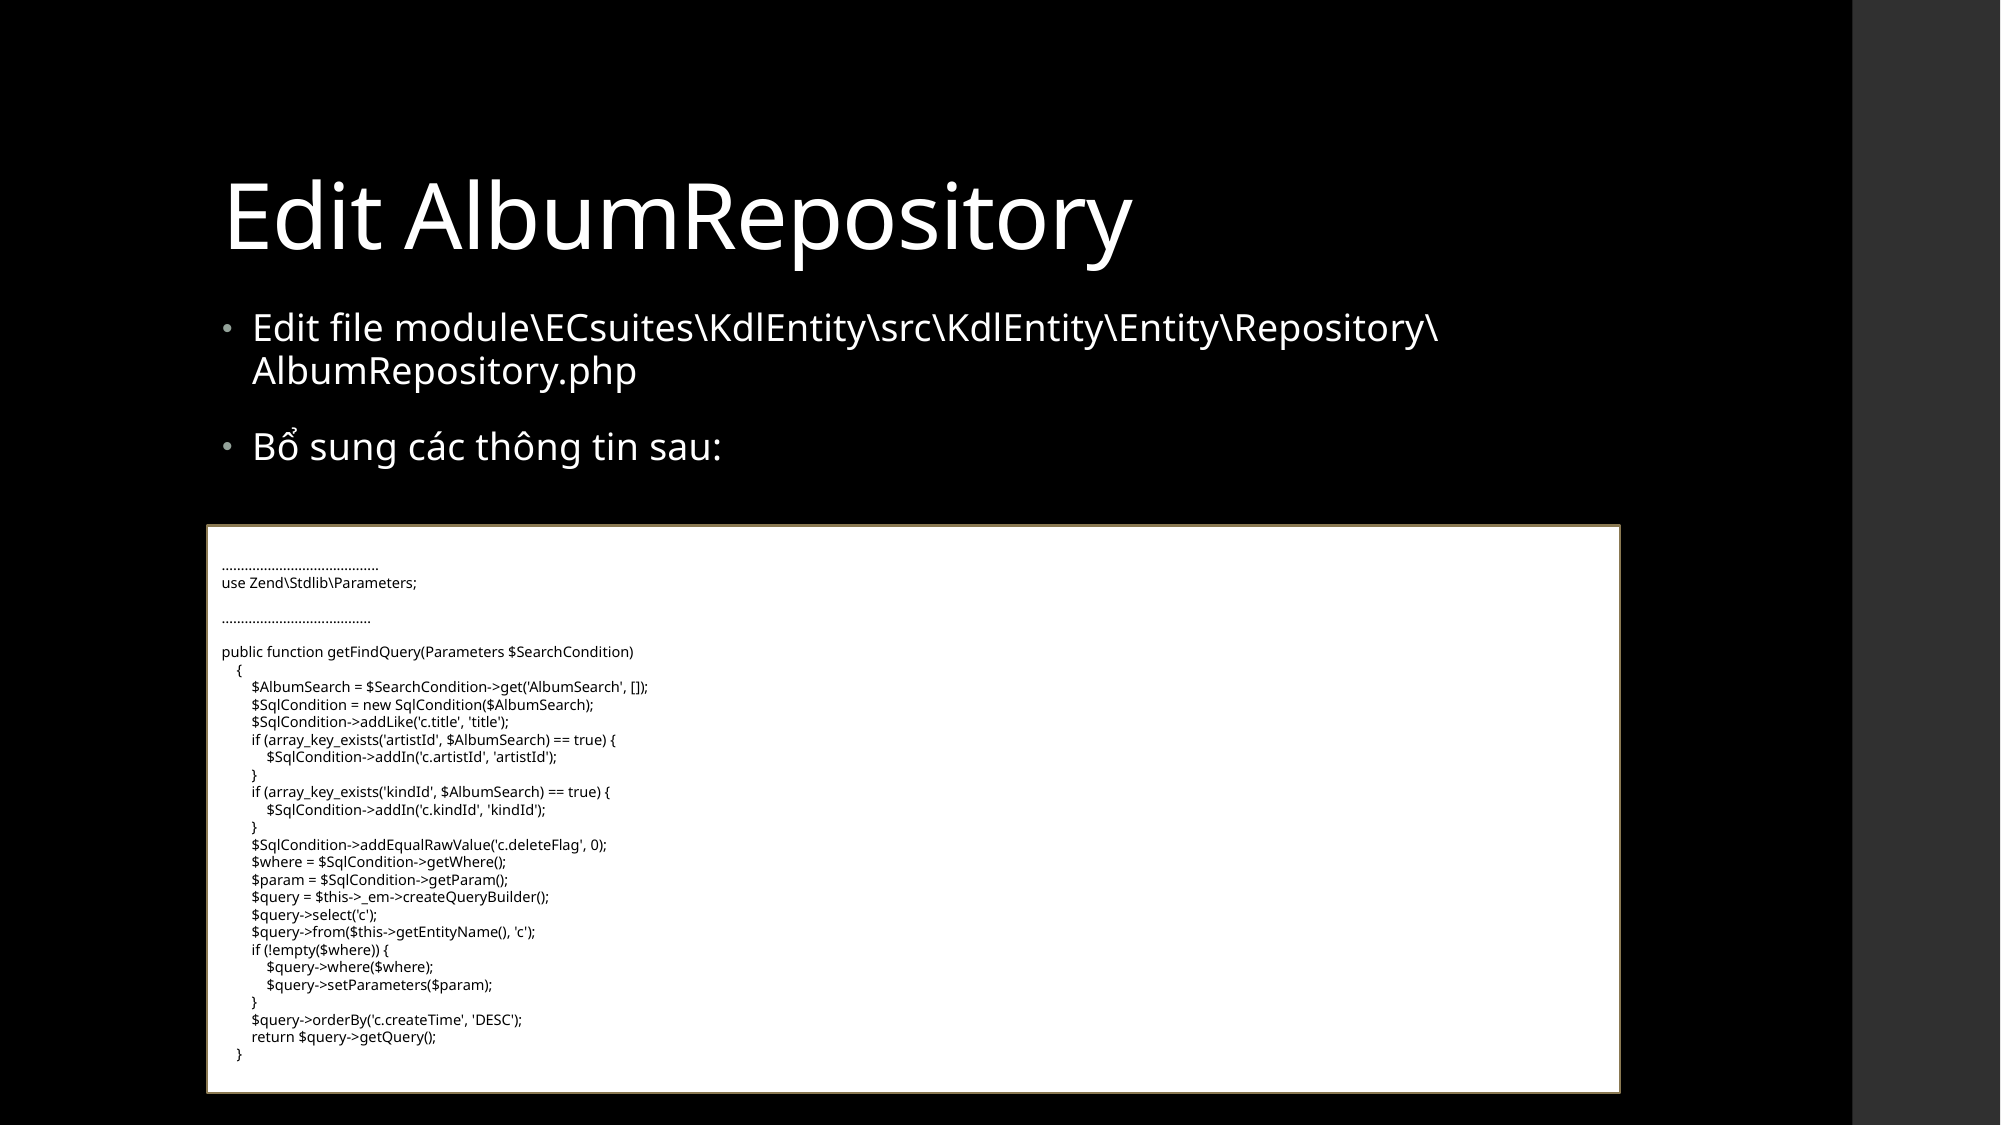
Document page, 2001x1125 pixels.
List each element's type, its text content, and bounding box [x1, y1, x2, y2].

title Edit AlbumRepository [206, 60, 1797, 278]
list Edit file module\ECsuites\KdlEntity\src\KdlEntity\Entity\Repository\AlbumRepository.php Bổ sung các thông tin sau: [206, 299, 1617, 524]
text_box ………………………………….. use Zend\Stdlib\Parameters; ………………………………… public function getFindQuery(Parameters $SearchCondition) { $AlbumSearch = $SearchCondition->get('AlbumSearch', []); $SqlCondition = new SqlCondition($AlbumSearch); $SqlCondition->addLike('c.title', 'title'); if (array_key_exists('artistId', $AlbumSearch) == true) { $SqlCondition->addIn('c.artistId', 'artistId'); } if (array_key_exists('kindId', $AlbumSearch) == true) { $SqlCondition->addIn('c.kindId', 'kindId'); } $SqlCondition->addEqualRawValue('c.deleteFlag', 0); $where = $SqlCondition->getWhere(); $param = $SqlCondition->getParam(); $query = $this->_em->createQueryBuilder(); $query->select('c'); $query->from($this->getEntityName(), 'c'); if (!empty($where)) { $query->where($where); $query->setParameters($param); } $query->orderBy('c.createTime', 'DESC'); return $query->getQuery(); } [206, 524, 1621, 1094]
